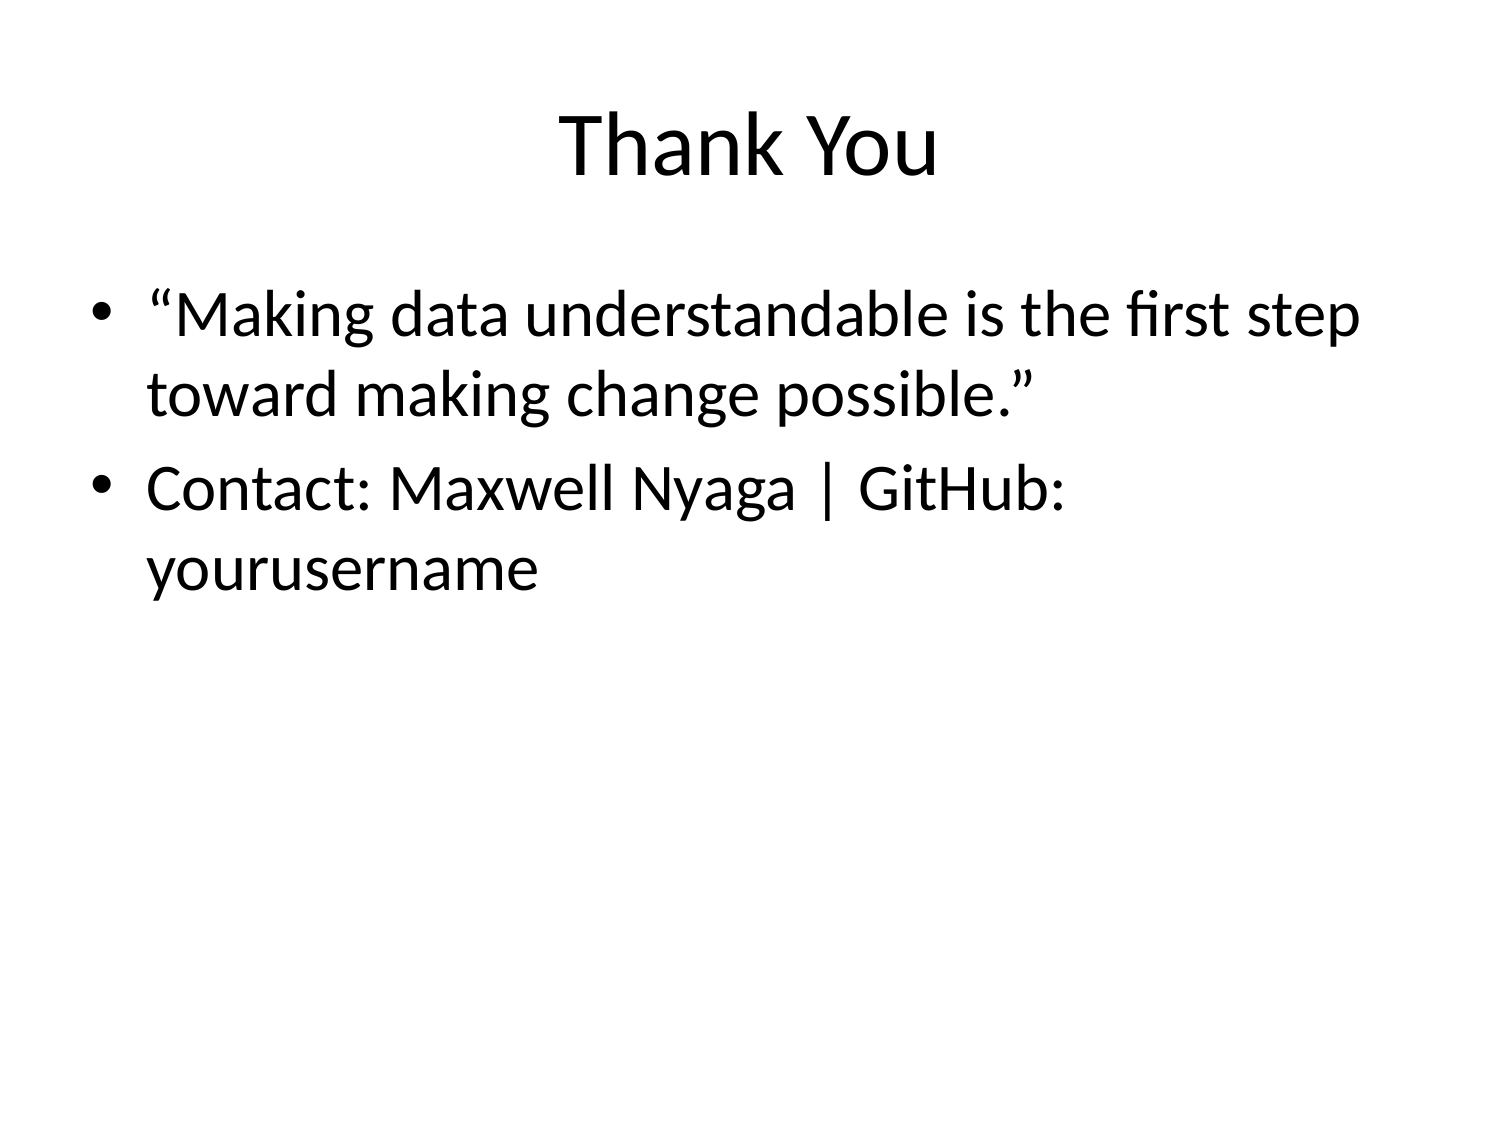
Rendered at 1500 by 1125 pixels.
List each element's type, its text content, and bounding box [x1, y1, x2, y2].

list “Making data understandable is the first step toward making change possible.” Contact: Maxwell Nyaga | GitHub: yourusername [75, 262, 1425, 1005]
title Thank You [75, 45, 1425, 233]
